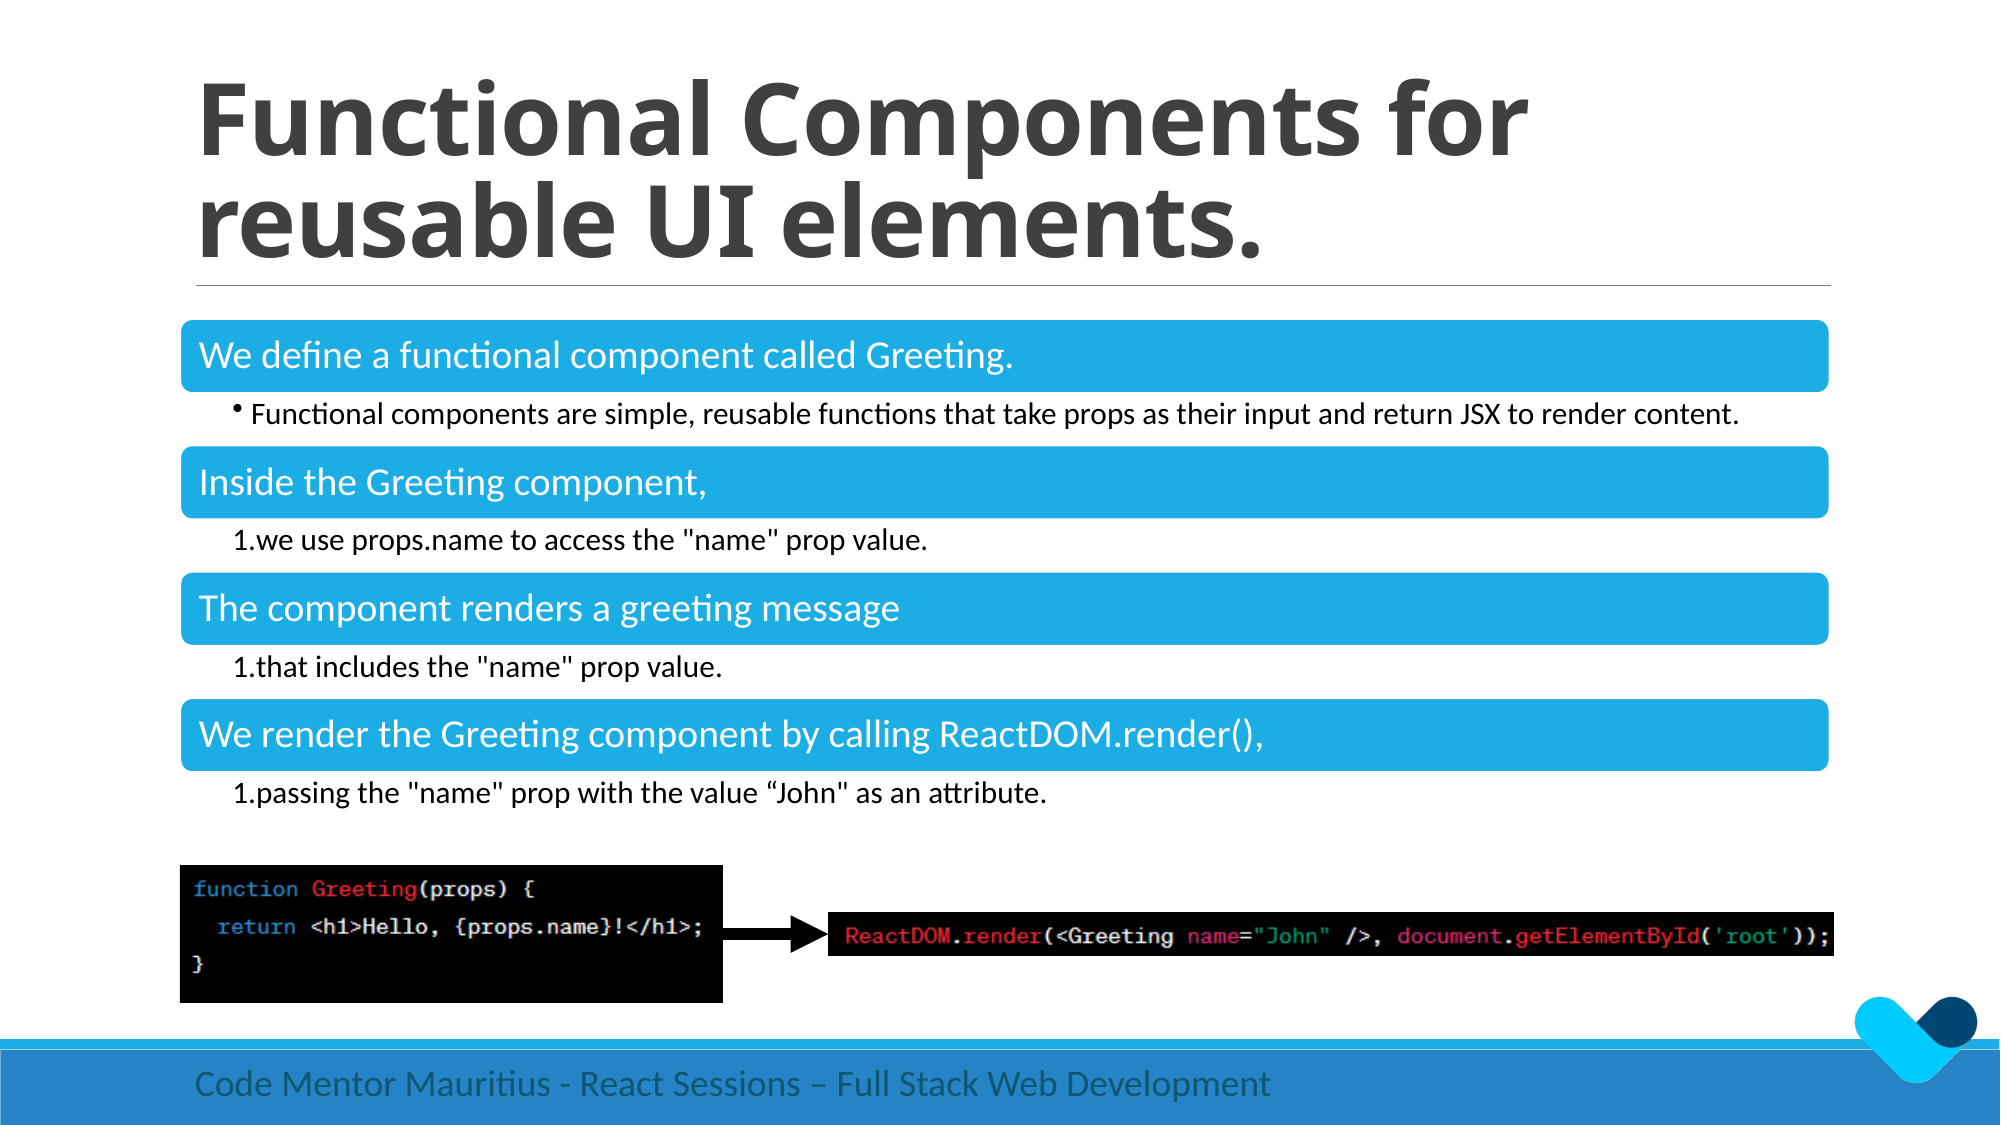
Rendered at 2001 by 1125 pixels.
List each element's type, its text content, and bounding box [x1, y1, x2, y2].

picture [179, 865, 724, 1003]
picture [827, 911, 2000, 1125]
title Functional Components for reusable UI elements. [180, 47, 1830, 285]
text_box Code Mentor Mauritius - React Sessions – Full Stack Web Development [180, 1051, 1348, 1112]
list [179, 302, 1831, 841]
